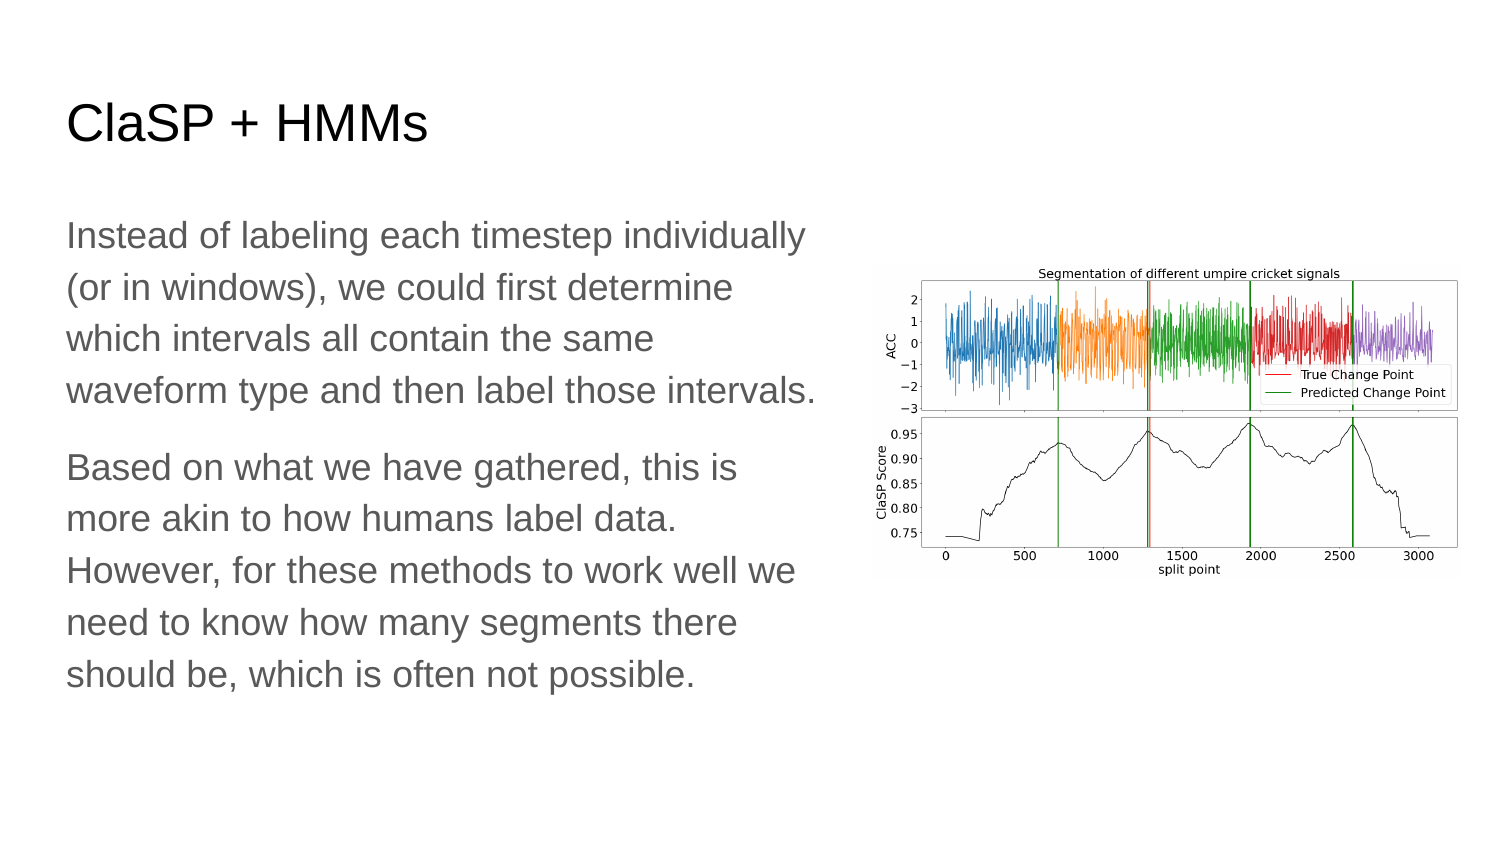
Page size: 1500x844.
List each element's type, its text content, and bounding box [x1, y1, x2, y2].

picture [872, 264, 1460, 579]
title ClaSP + HMMs [51, 72, 1449, 167]
list Instead of labeling each timestep individually (or in windows), we could first determine which intervals all contain the same waveform type and then label those intervals. Based on what we have gathered, this is more akin to how humans label data. However, for these methods to work well we need to know how many segments there should be, which is often not possible. [51, 189, 838, 731]
